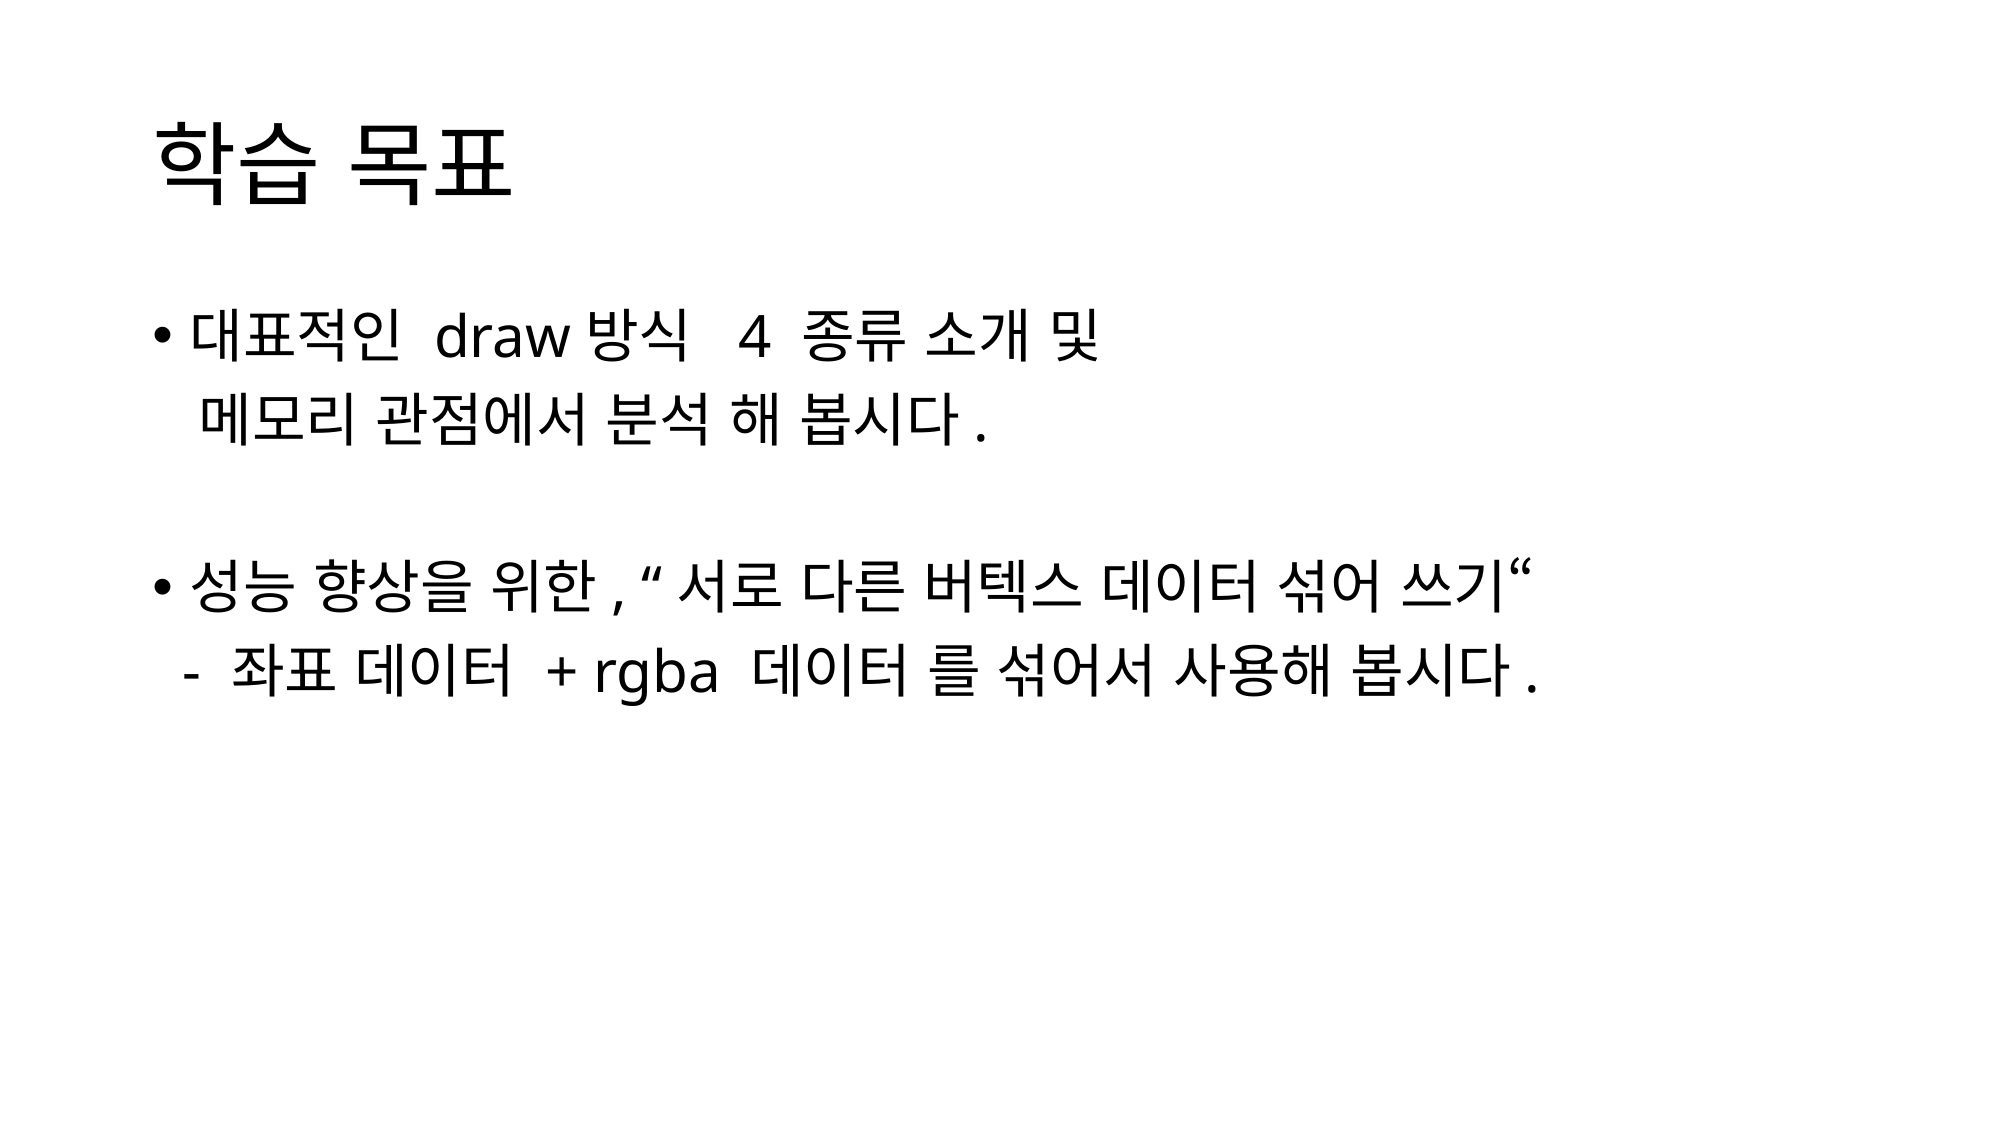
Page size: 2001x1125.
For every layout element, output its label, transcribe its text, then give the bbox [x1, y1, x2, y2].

title 학습 목표 [137, 59, 1863, 278]
list 대표적인 draw방식 4 종류 소개 및 메모리 관점에서 분석 해 봅시다. 성능 향상을 위한, “서로 다른 버텍스 데이터 섞어 쓰기“ - 좌표 데이터 + rgba 데이터 를 섞어서 사용해 봅시다. [137, 299, 1863, 1014]
